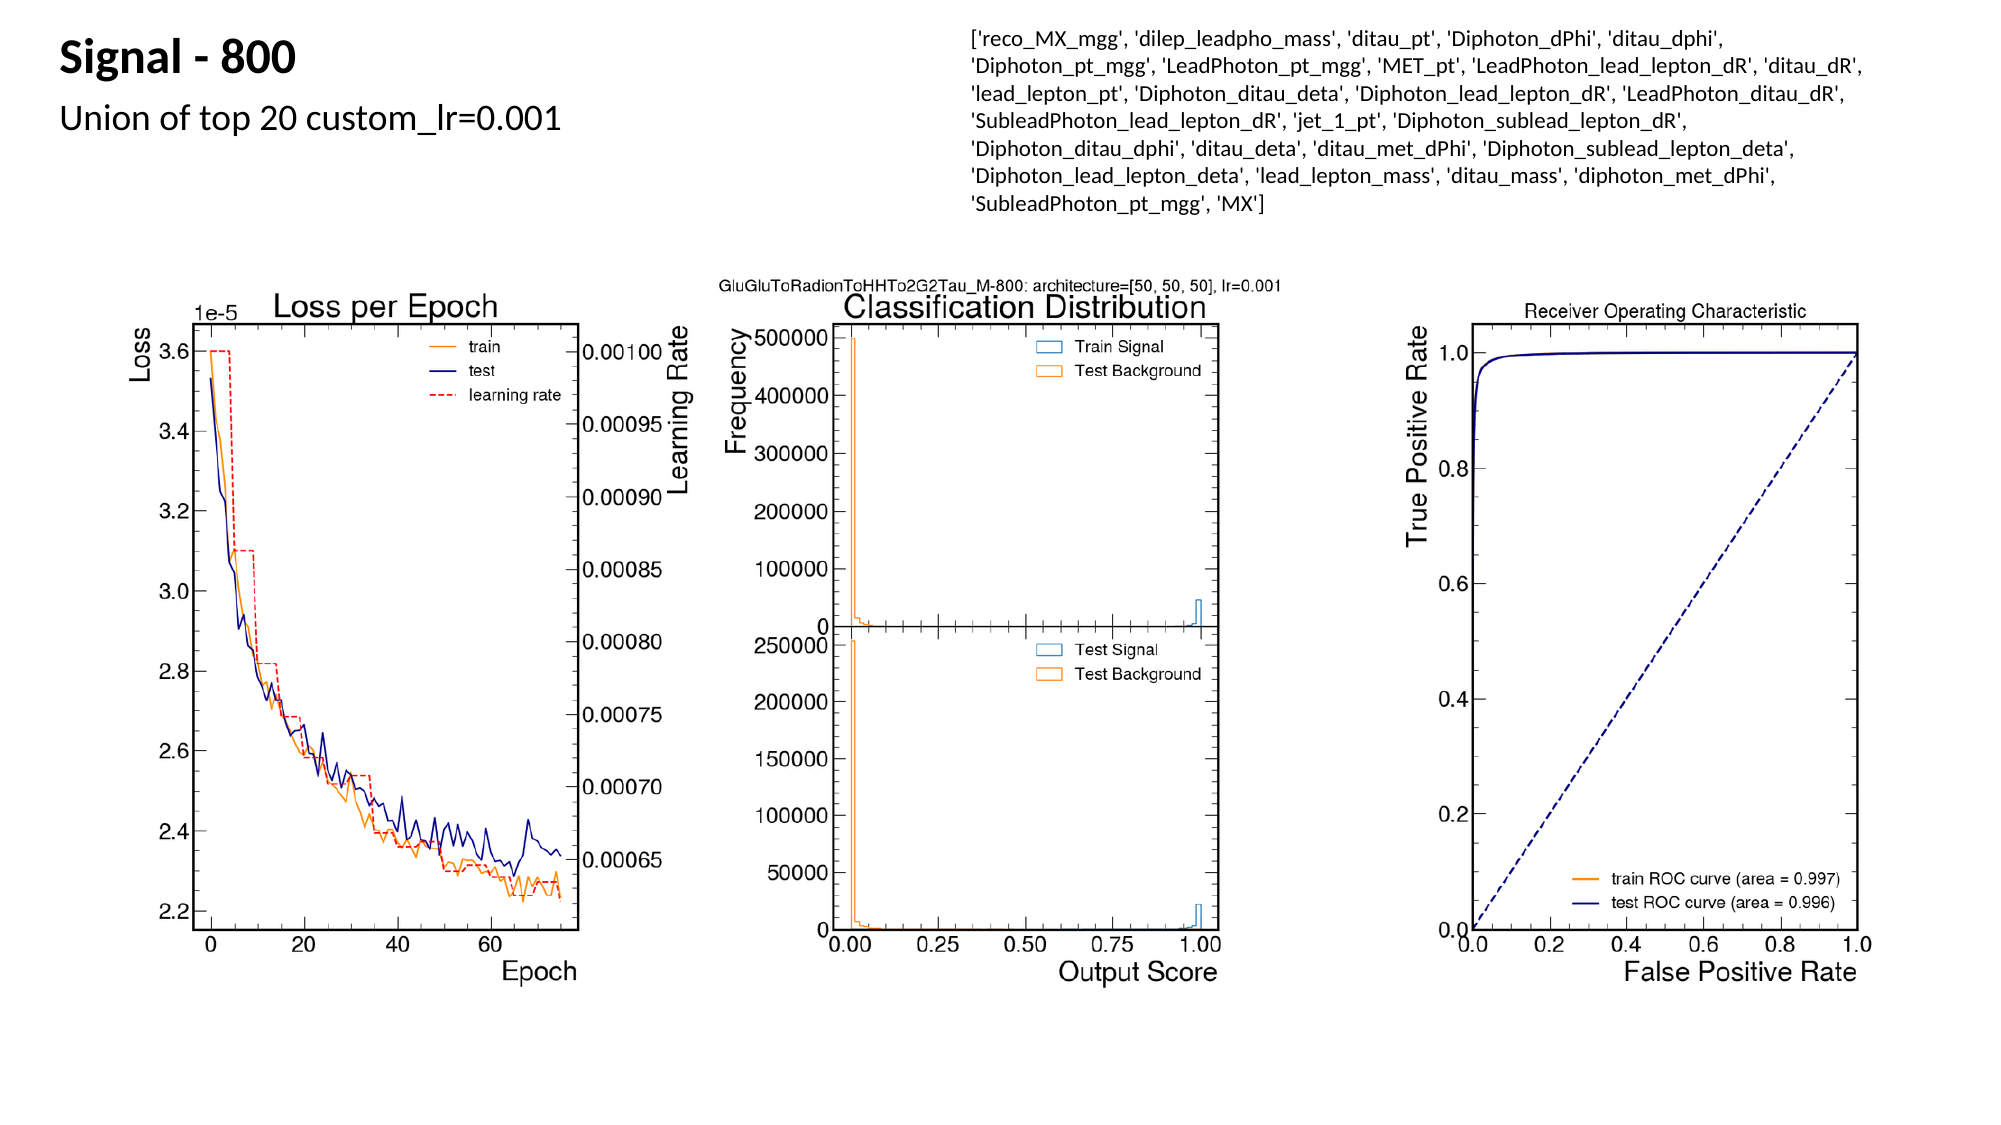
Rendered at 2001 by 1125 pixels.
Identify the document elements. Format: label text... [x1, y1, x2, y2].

picture [98, 264, 1902, 1016]
text_box Signal - 800 [44, 15, 390, 85]
text_box Union of top 20 custom_lr=0.001 [44, 85, 623, 146]
text_box ['reco_MX_mgg', 'dilep_leadpho_mass', 'ditau_pt', 'Diphoton_dPhi', 'ditau_dphi', 'Diphoton_pt_mgg', 'LeadPhoton_pt_mgg', 'MET_pt', 'LeadPhoton_lead_lepton_dR', 'ditau_dR', 'lead_lepton_pt', 'Diphoton_ditau_deta', 'Diphoton_lead_lepton_dR', 'LeadPhoton_ditau_dR', 'SubleadPhoton_lead_lepton_dR', 'jet_1_pt', 'Diphoton_sublead_lepton_dR', 'Diphoton_ditau_dphi', 'ditau_deta', 'ditau_met_dPhi', 'Diphoton_sublead_lepton_deta', 'Diphoton_lead_lepton_deta', 'lead_lepton_mass', 'ditau_mass', 'diphoton_met_dPhi', 'SubleadPhoton_pt_mgg', 'MX'] [955, 15, 1920, 223]
